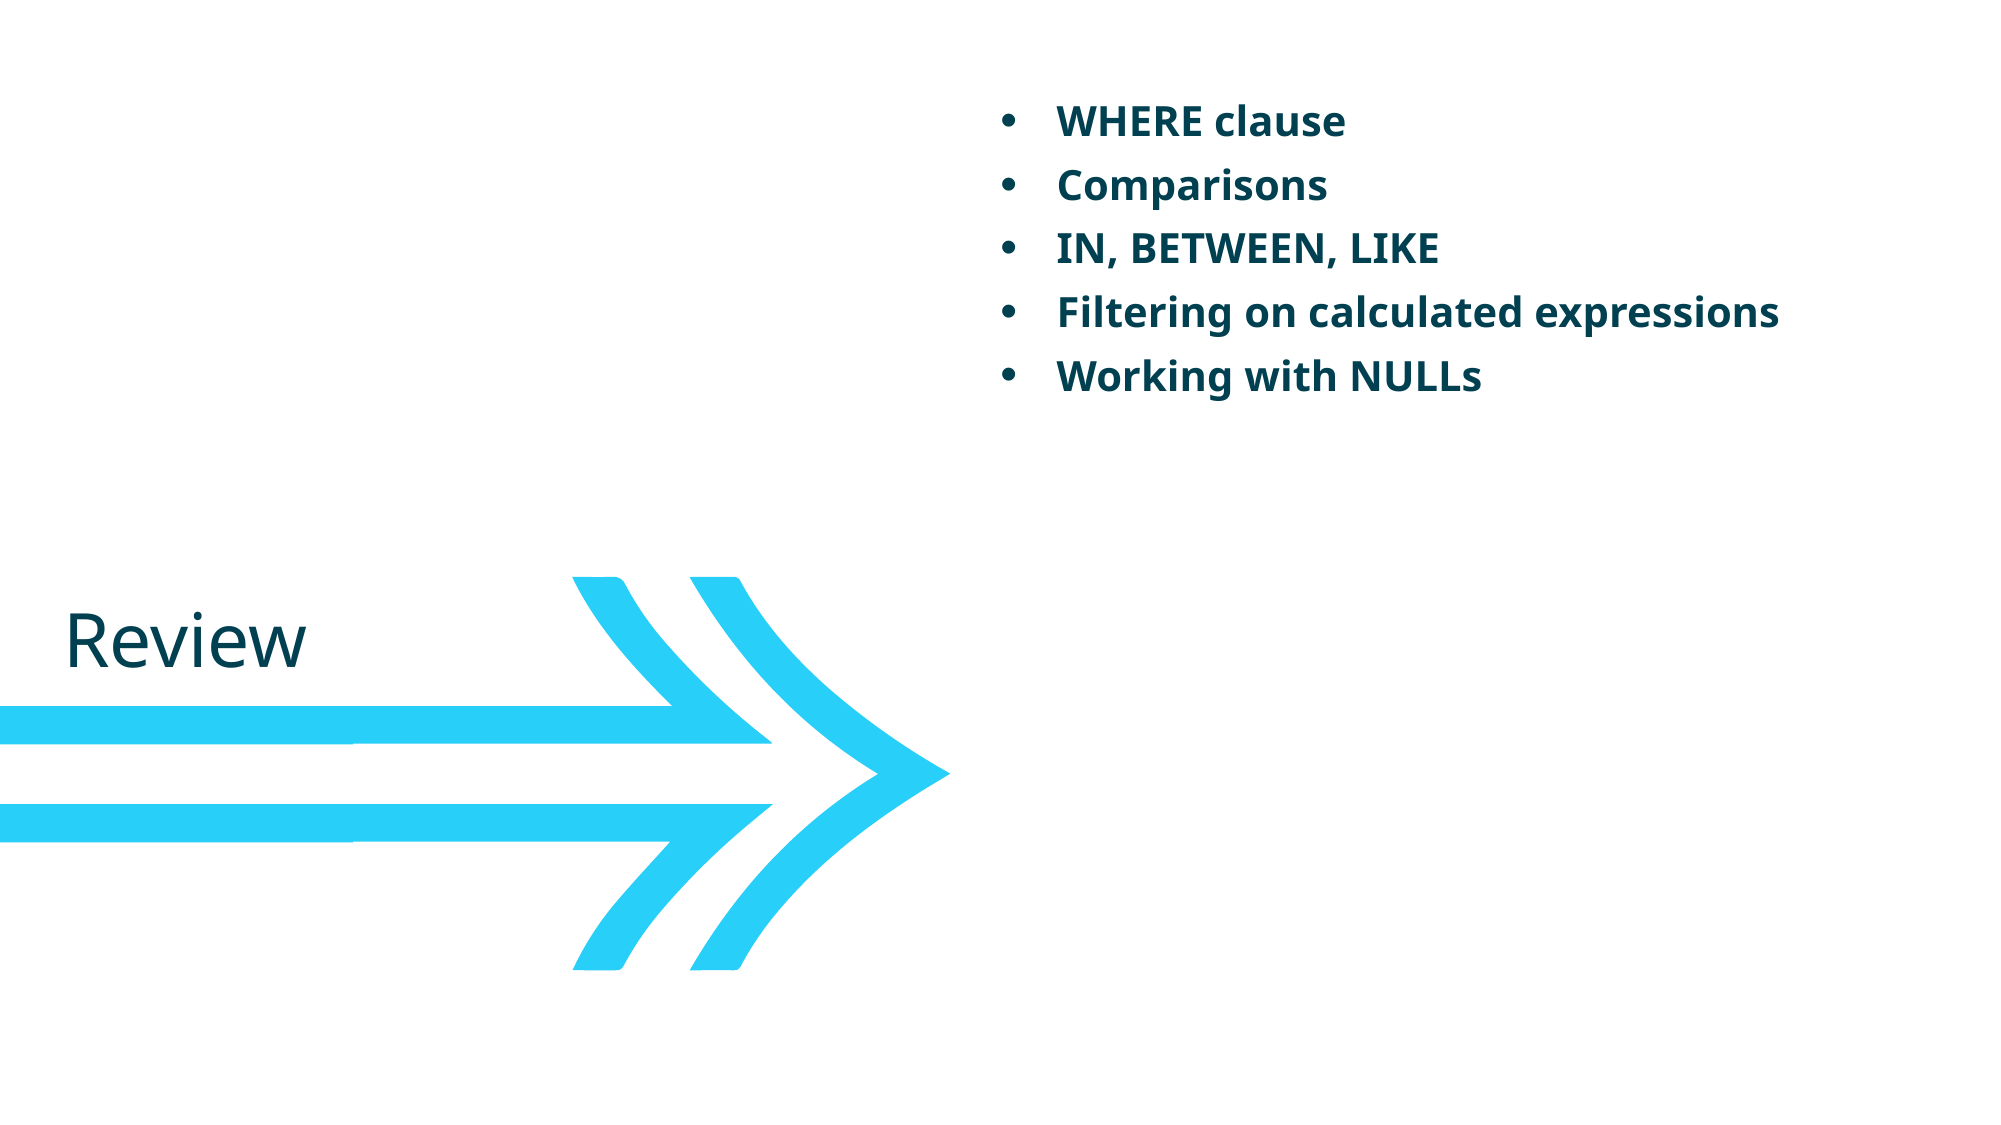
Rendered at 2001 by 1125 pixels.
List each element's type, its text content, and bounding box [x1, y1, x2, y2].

list Review [63, 203, 670, 683]
list WHERE clause Comparisons IN, BETWEEN, LIKE Filtering on calculated expressions Working with NULLs [1000, 95, 1939, 1063]
